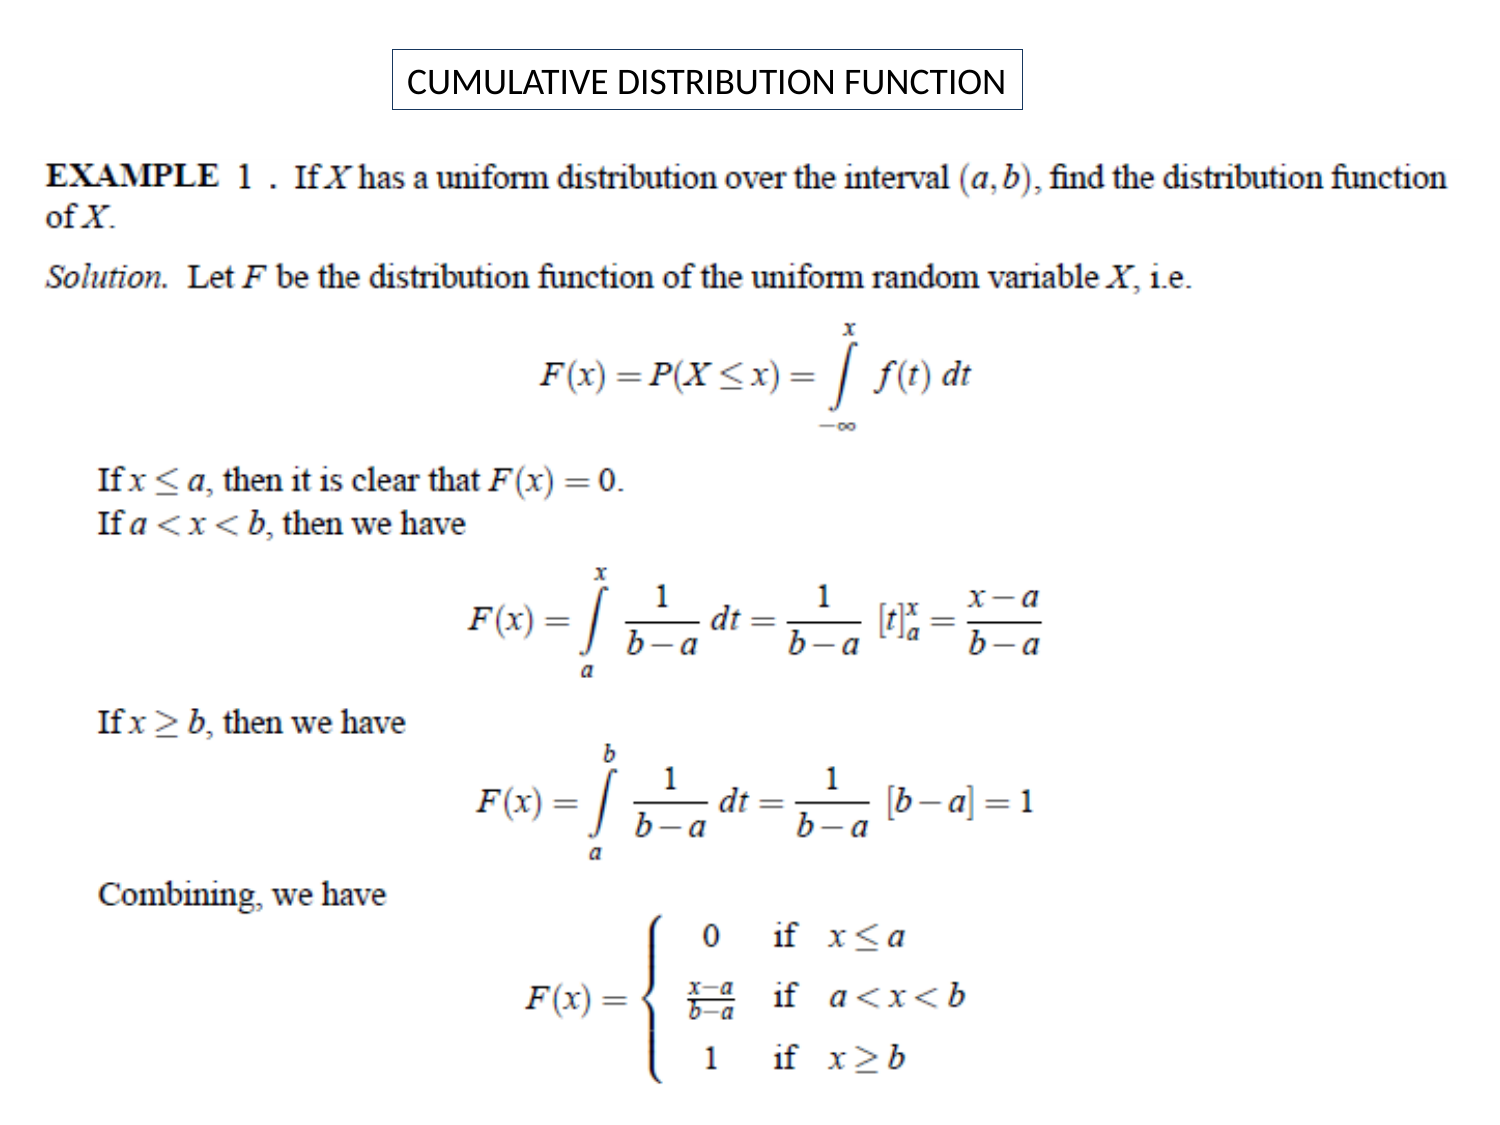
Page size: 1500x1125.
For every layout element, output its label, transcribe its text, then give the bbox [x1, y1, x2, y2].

picture [37, 157, 1463, 1112]
text_box CUMULATIVE DISTRIBUTION FUNCTION [392, 49, 1023, 110]
